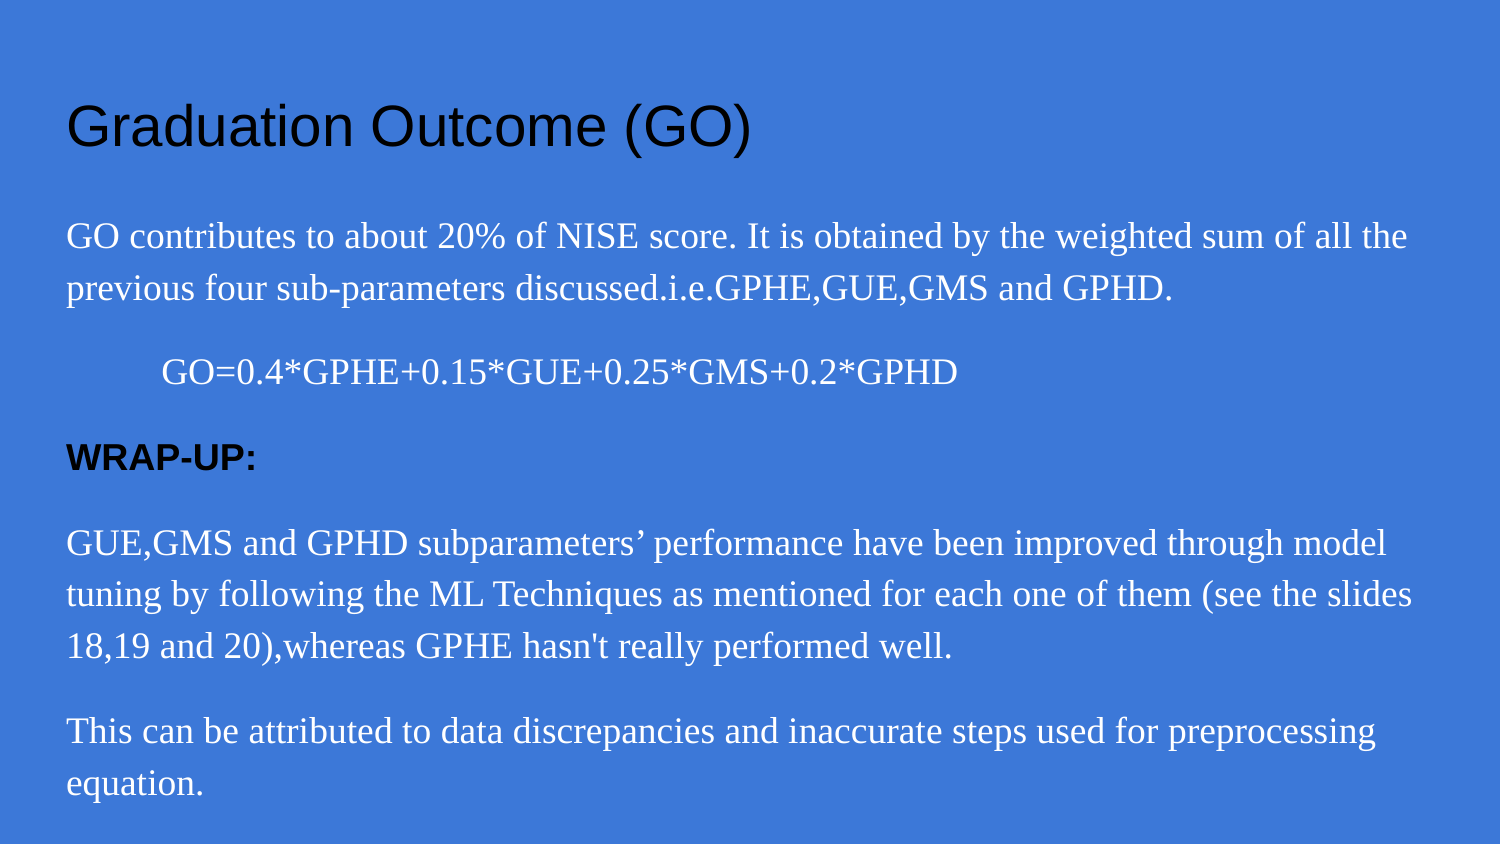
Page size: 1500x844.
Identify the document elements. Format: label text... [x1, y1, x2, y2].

list GO contributes to about 20% of NISE score. It is obtained by the weighted sum of all the previous four sub-parameters discussed.i.e.GPHE,GUE,GMS and GPHD. GO=0.4*GPHE+0.15*GUE+0.25*GMS+0.2*GPHD WRAP-UP: GUE,GMS and GPHD subparameters’ performance have been improved through model tuning by following the ML Techniques as mentioned for each one of them (see the slides 18,19 and 20),whereas GPHE hasn't really performed well. This can be attributed to data discrepancies and inaccurate steps used for preprocessing equation. [51, 189, 1449, 750]
title Graduation Outcome (GO) [51, 72, 1449, 167]
